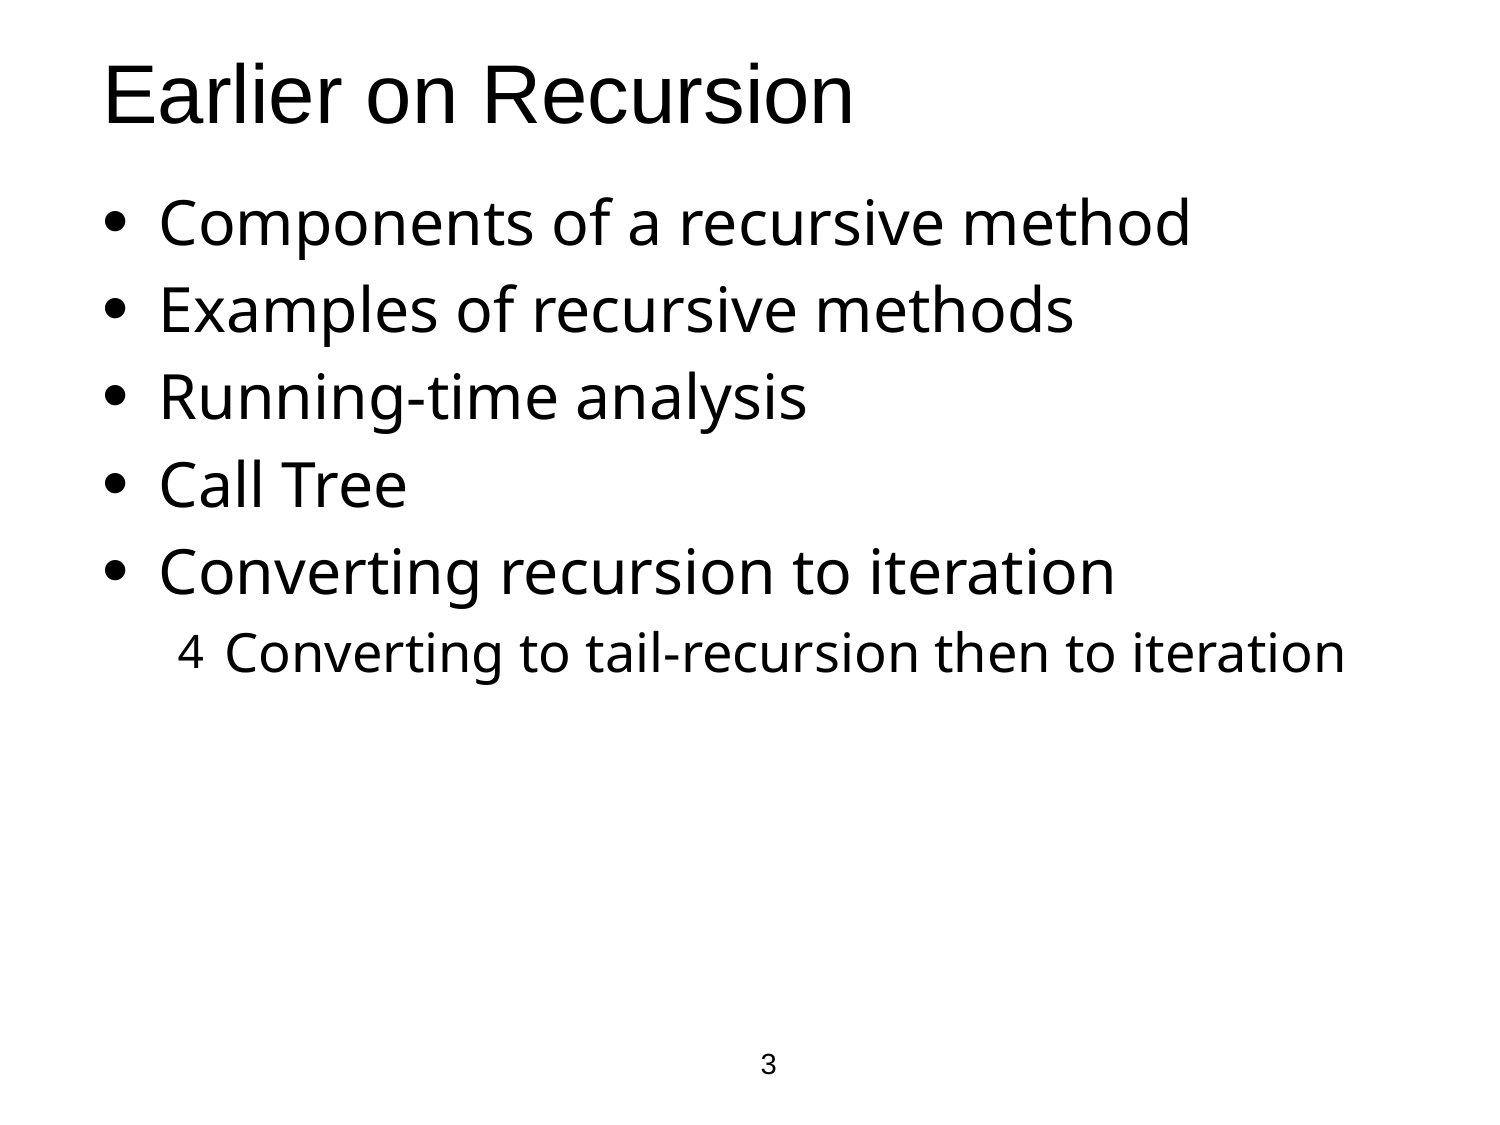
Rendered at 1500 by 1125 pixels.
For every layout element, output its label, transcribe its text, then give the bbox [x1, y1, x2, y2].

slide_number 3 [612, 1024, 926, 1101]
title Earlier on Recursion [87, 42, 1413, 93]
list Components of a recursive method Examples of recursive methods Running-time analysis Call Tree Converting recursion to iteration Converting to tail-recursion then to iteration [87, 174, 1413, 1000]
